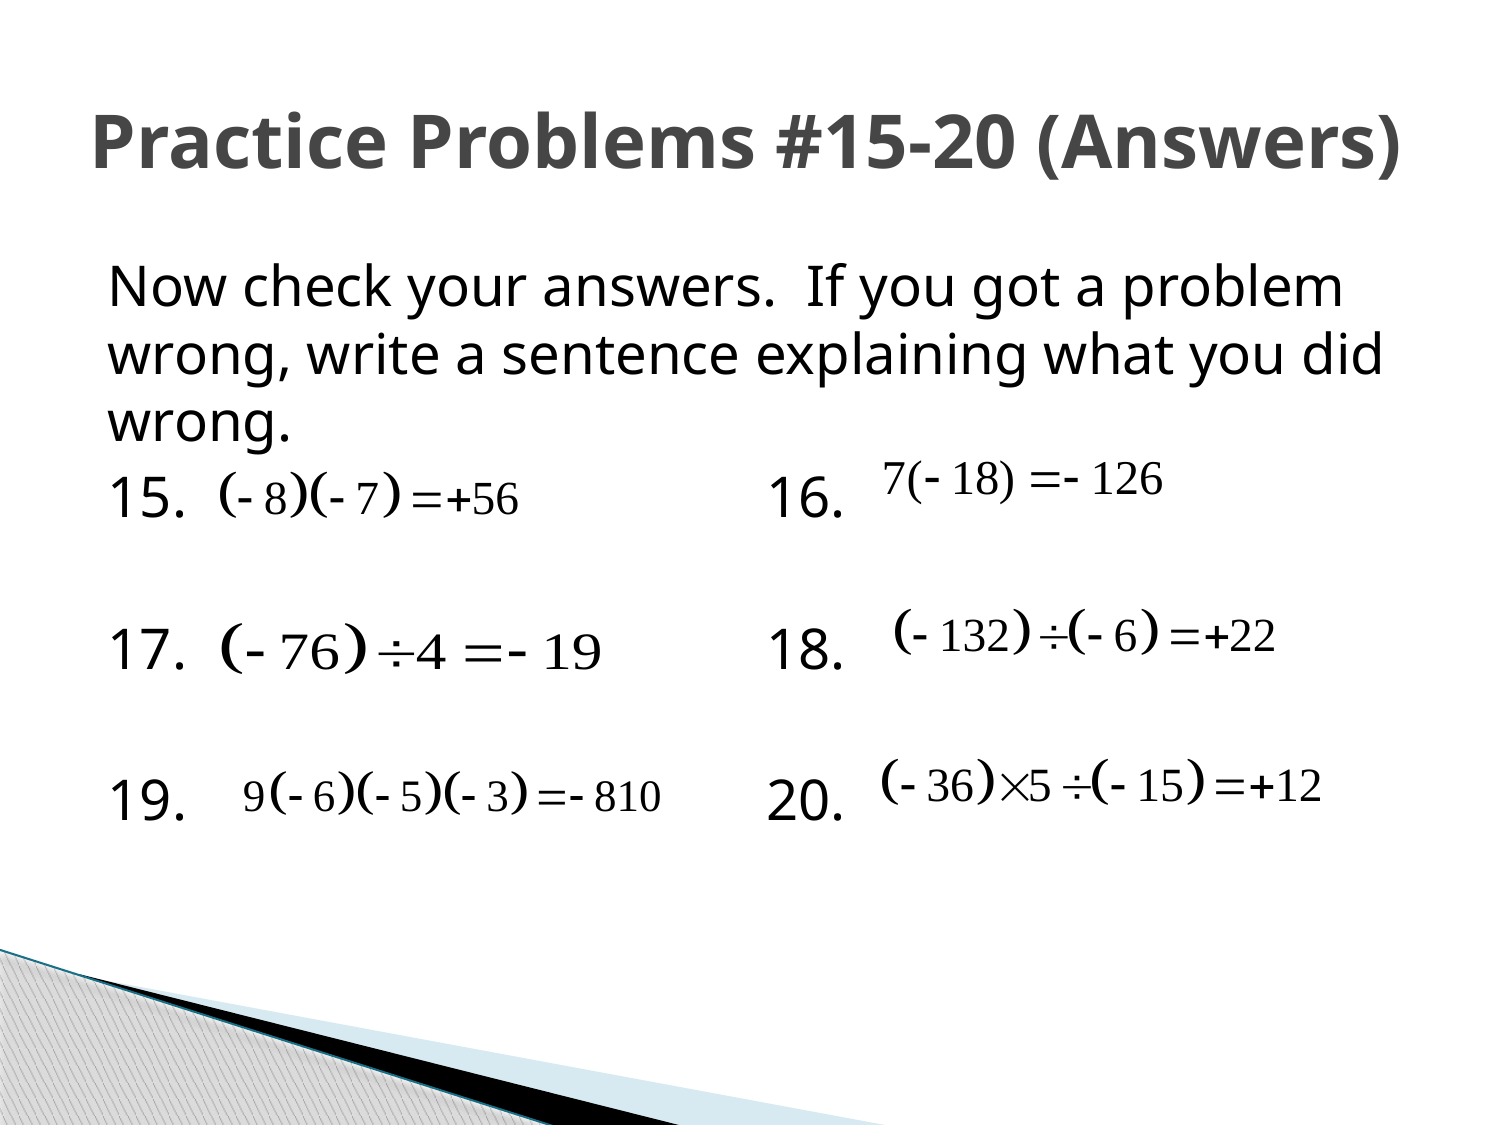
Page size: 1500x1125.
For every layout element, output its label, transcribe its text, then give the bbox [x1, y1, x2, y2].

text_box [887, 599, 1285, 680]
title Practice Problems #15-20 (Answers) [75, 45, 1425, 233]
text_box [212, 462, 527, 543]
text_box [237, 762, 670, 838]
list Now check your answers. If you got a problem wrong, write a sentence explaining what you did wrong. 15. 16. 17. 18. 19. 20. [75, 243, 1425, 986]
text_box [874, 749, 1333, 830]
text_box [874, 449, 1172, 515]
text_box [212, 612, 611, 701]
